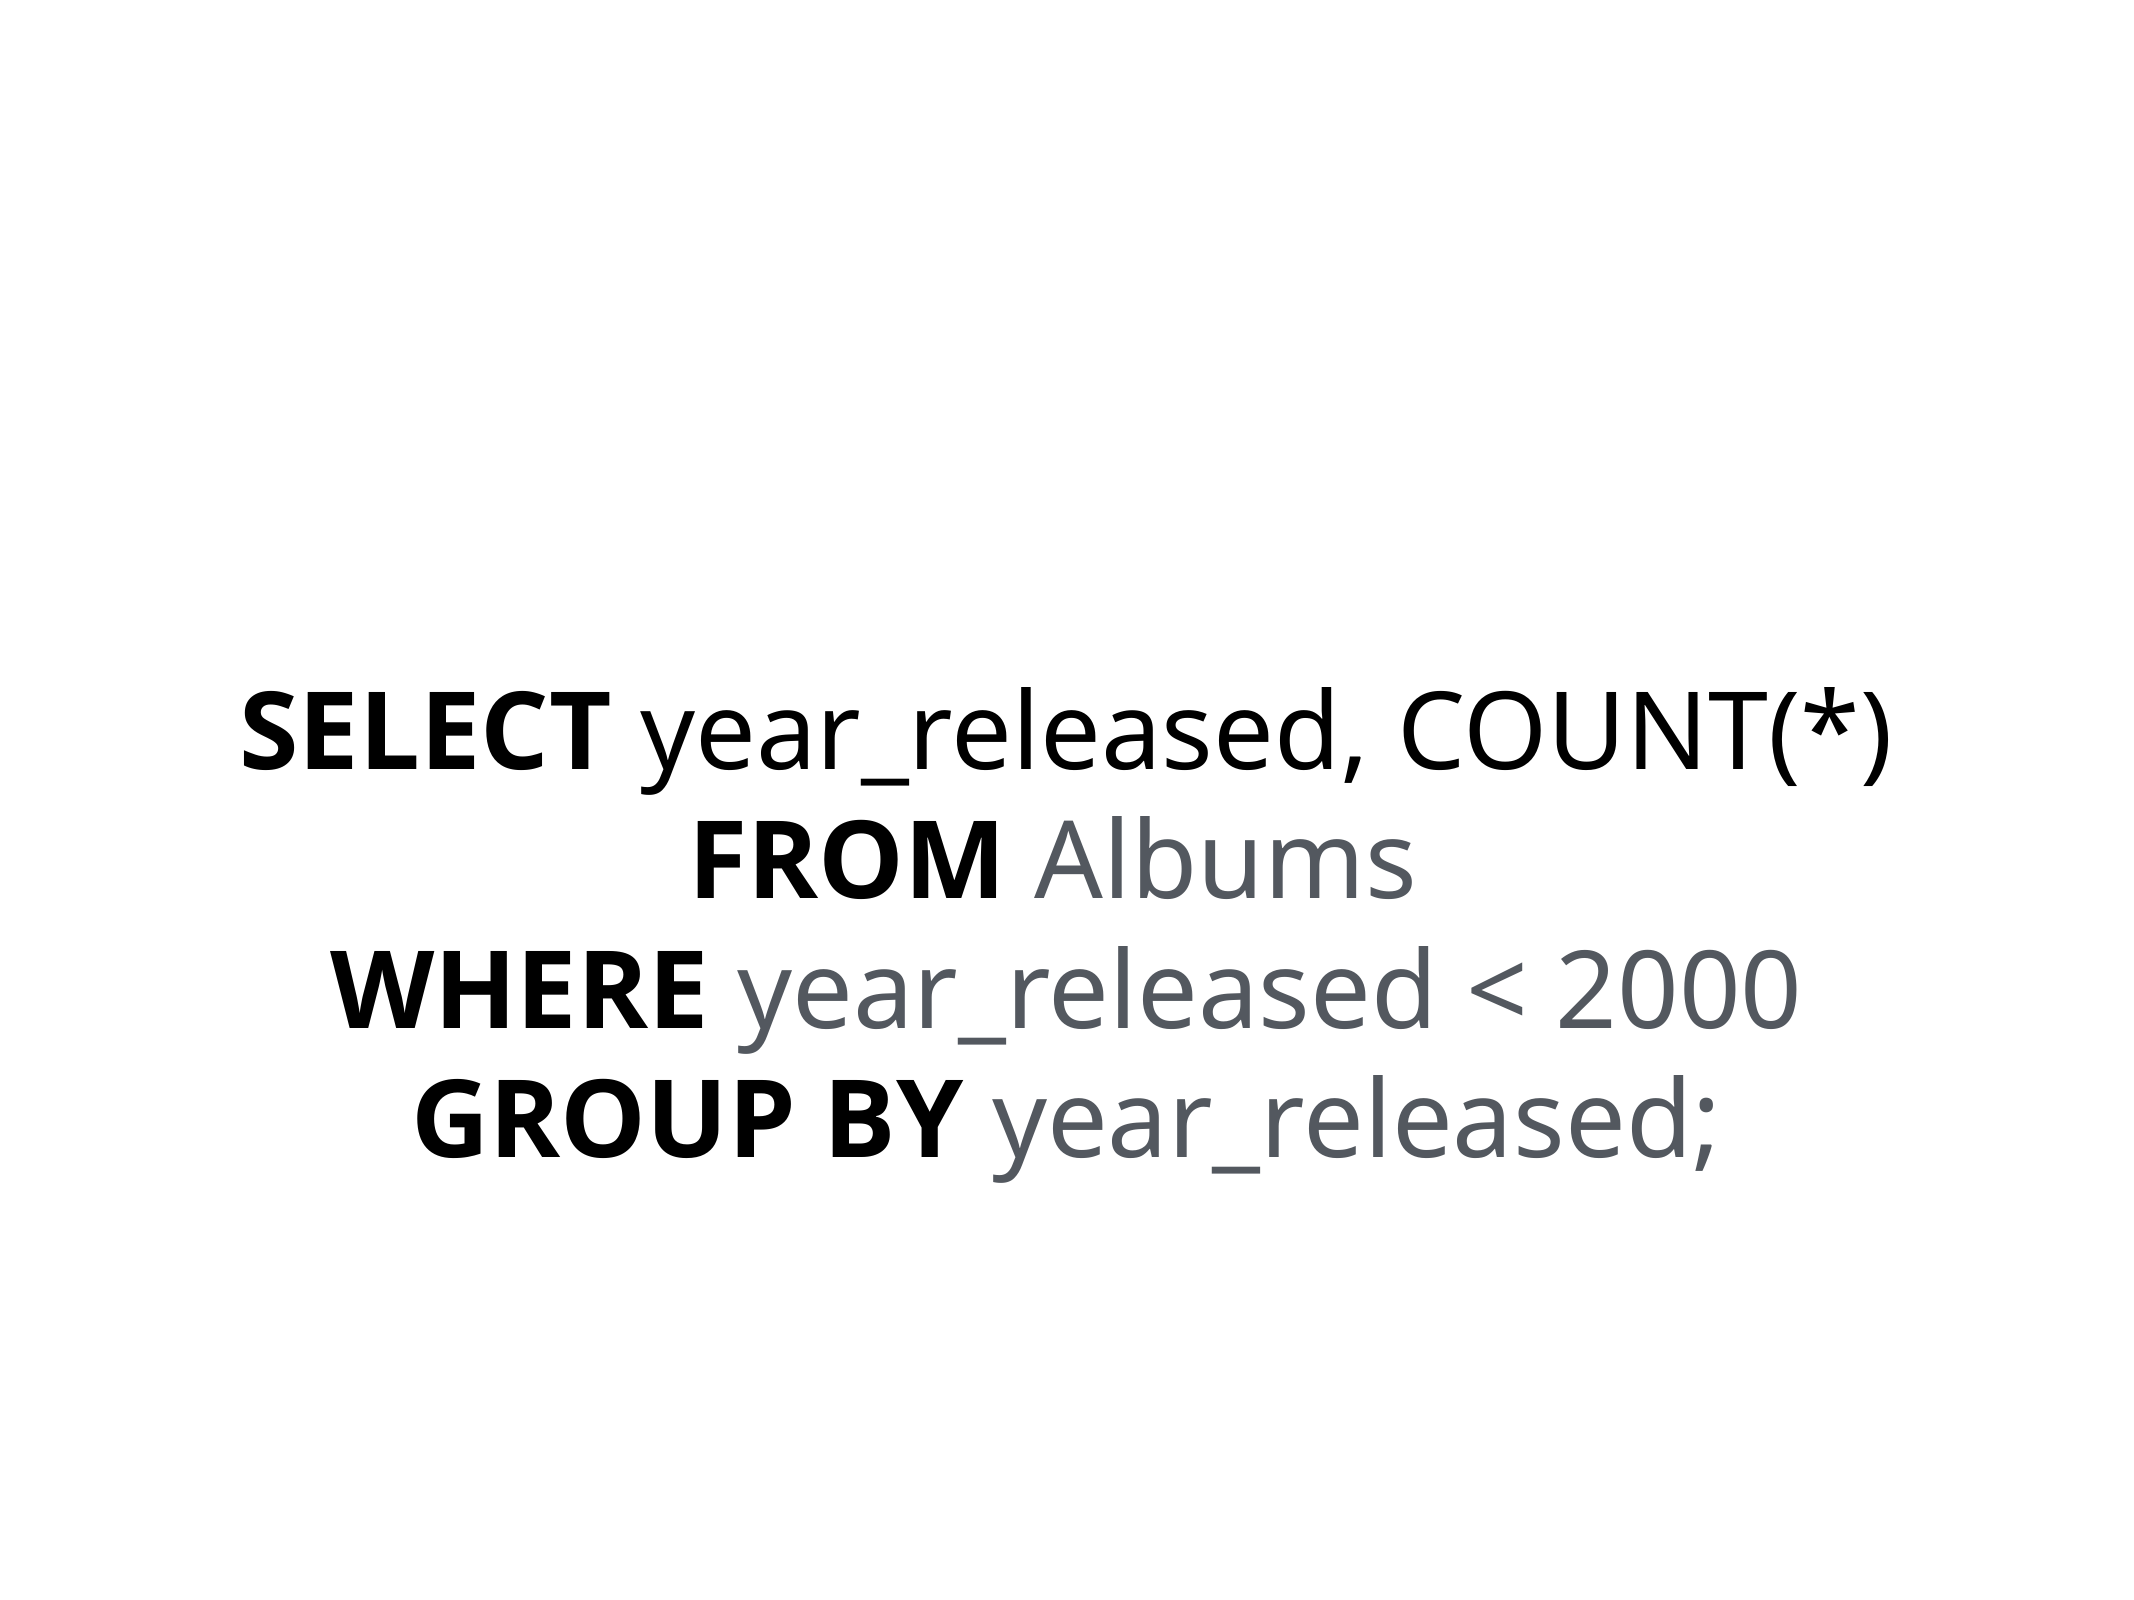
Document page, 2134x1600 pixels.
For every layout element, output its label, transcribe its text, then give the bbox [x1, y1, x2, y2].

title SELECT year_released, COUNT(*) FROM Albums WHERE year_released < 2000 GROUP BY year_released; [207, 528, 1926, 1600]
